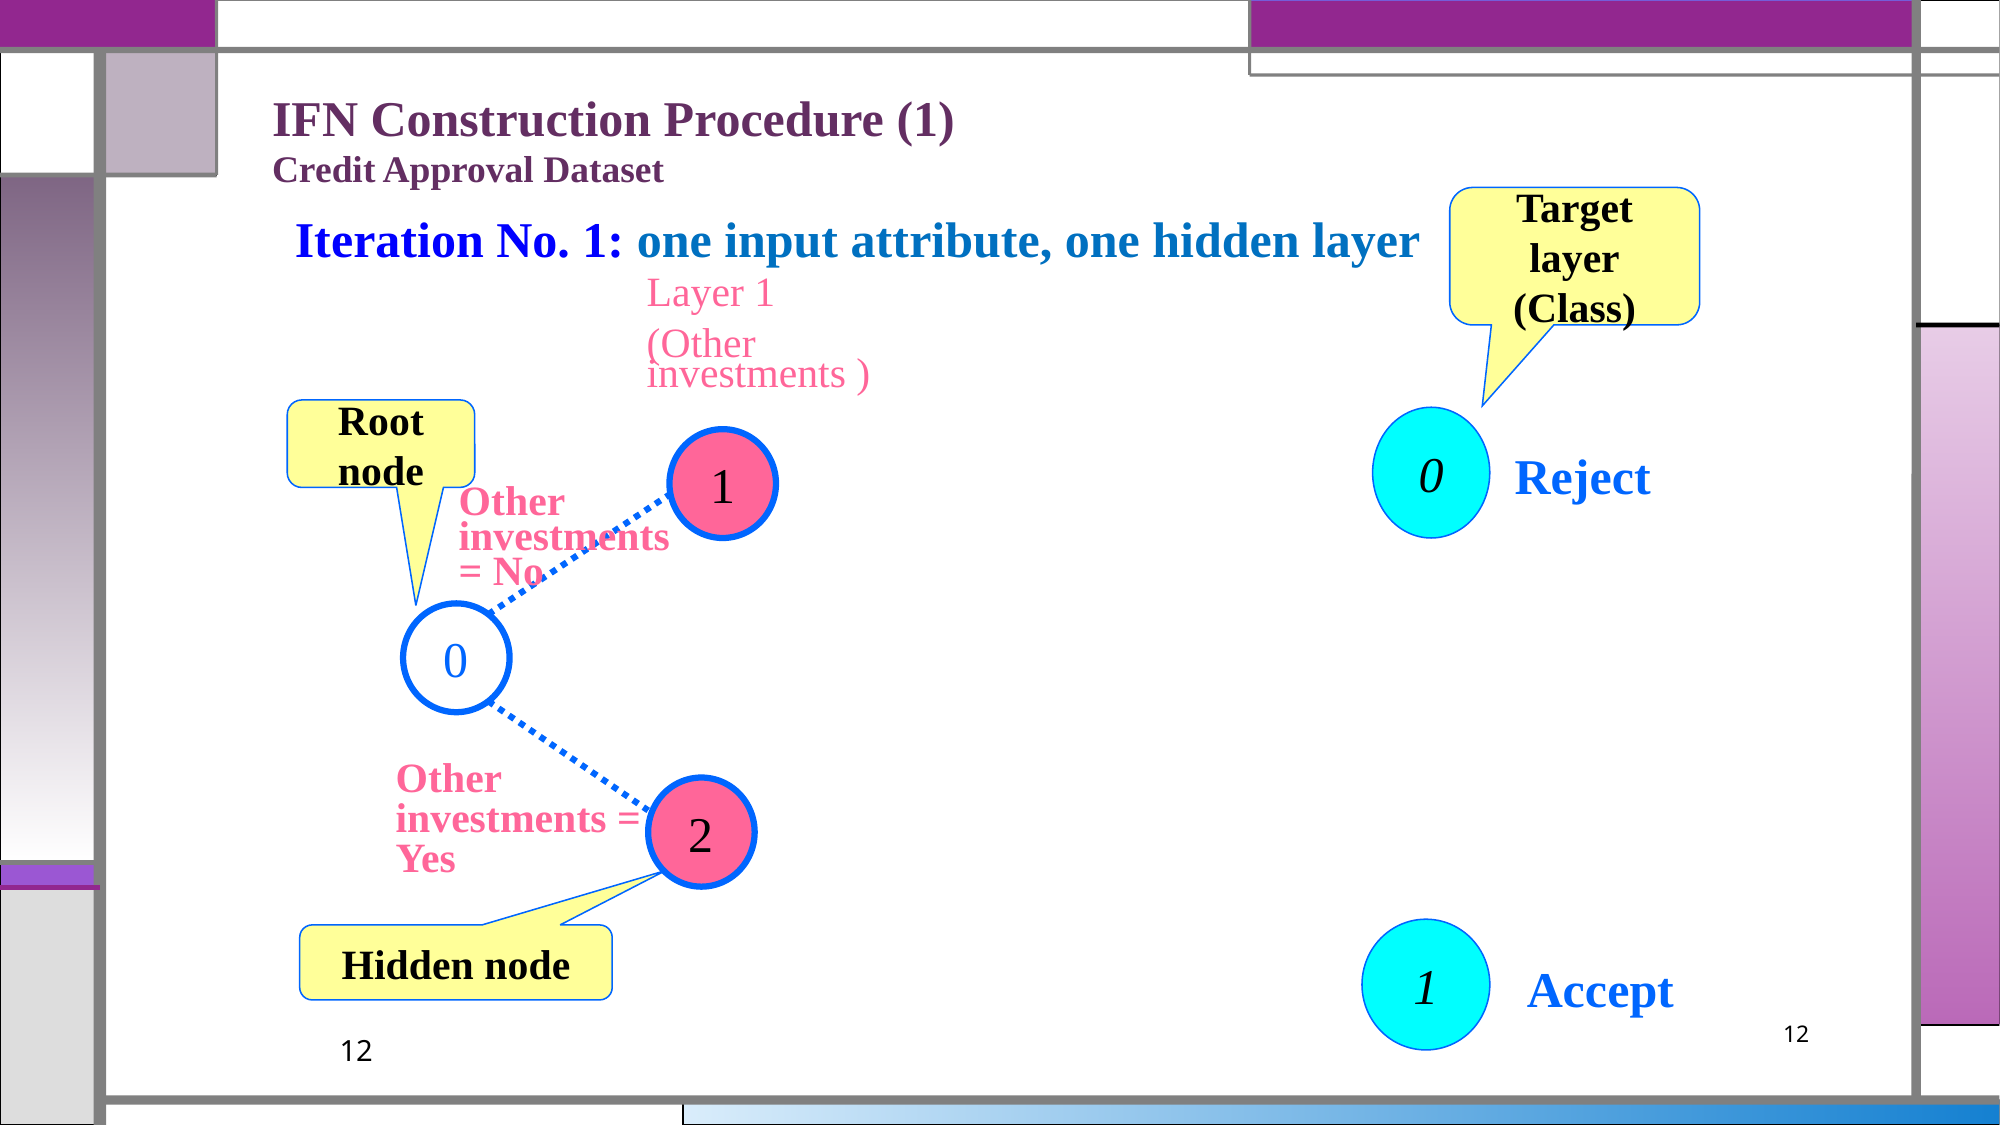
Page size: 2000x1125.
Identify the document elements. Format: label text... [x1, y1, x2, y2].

text_box Target layer (Class) [1449, 187, 1700, 406]
text_box Layer 1 (Other investments ) [631, 276, 963, 401]
text_box [762, 1024, 1238, 1103]
text_box 0 [1372, 407, 1490, 538]
text_box 1 [1361, 919, 1490, 1050]
text_box 12 [324, 1024, 675, 1103]
title IFN Construction Procedure (1) Credit Approval Dataset [257, 75, 1571, 199]
text_box Root node [287, 399, 475, 606]
text_box Other investments = No [443, 480, 700, 600]
text_box 1 [669, 429, 776, 538]
text_box Accept [1512, 949, 1750, 1025]
text_box 0 [403, 603, 510, 713]
text_box Iteration No. 1: one input attribute, one hidden layer [279, 199, 1437, 276]
slide_number 12 [1662, 1012, 1825, 1058]
text_box 2 [688, 777, 755, 887]
text_box Reject [1499, 437, 1700, 513]
text_box Hidden node [299, 870, 666, 1000]
text_box Other investments = Yes [380, 753, 688, 889]
